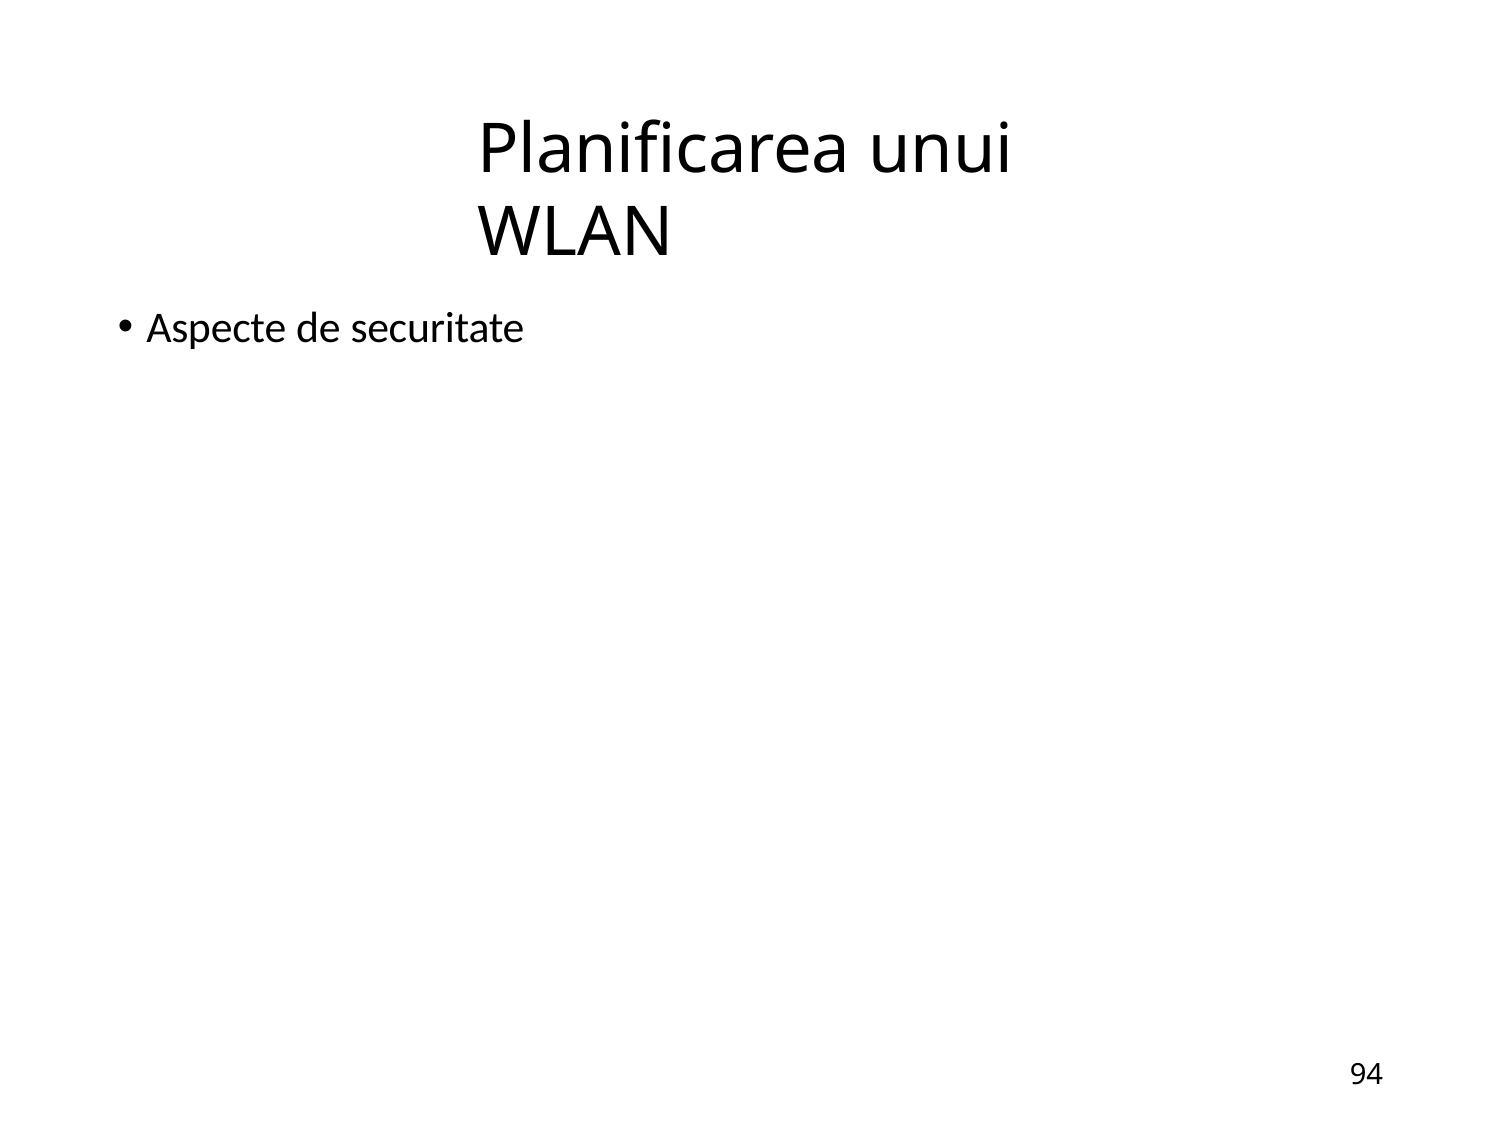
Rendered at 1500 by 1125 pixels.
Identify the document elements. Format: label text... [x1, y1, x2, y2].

text_box Aspecte de securitate [115, 296, 531, 352]
title Planificarea unui WLAN [376, 102, 1124, 293]
slide_number 57 [1345, 1053, 1387, 1125]
